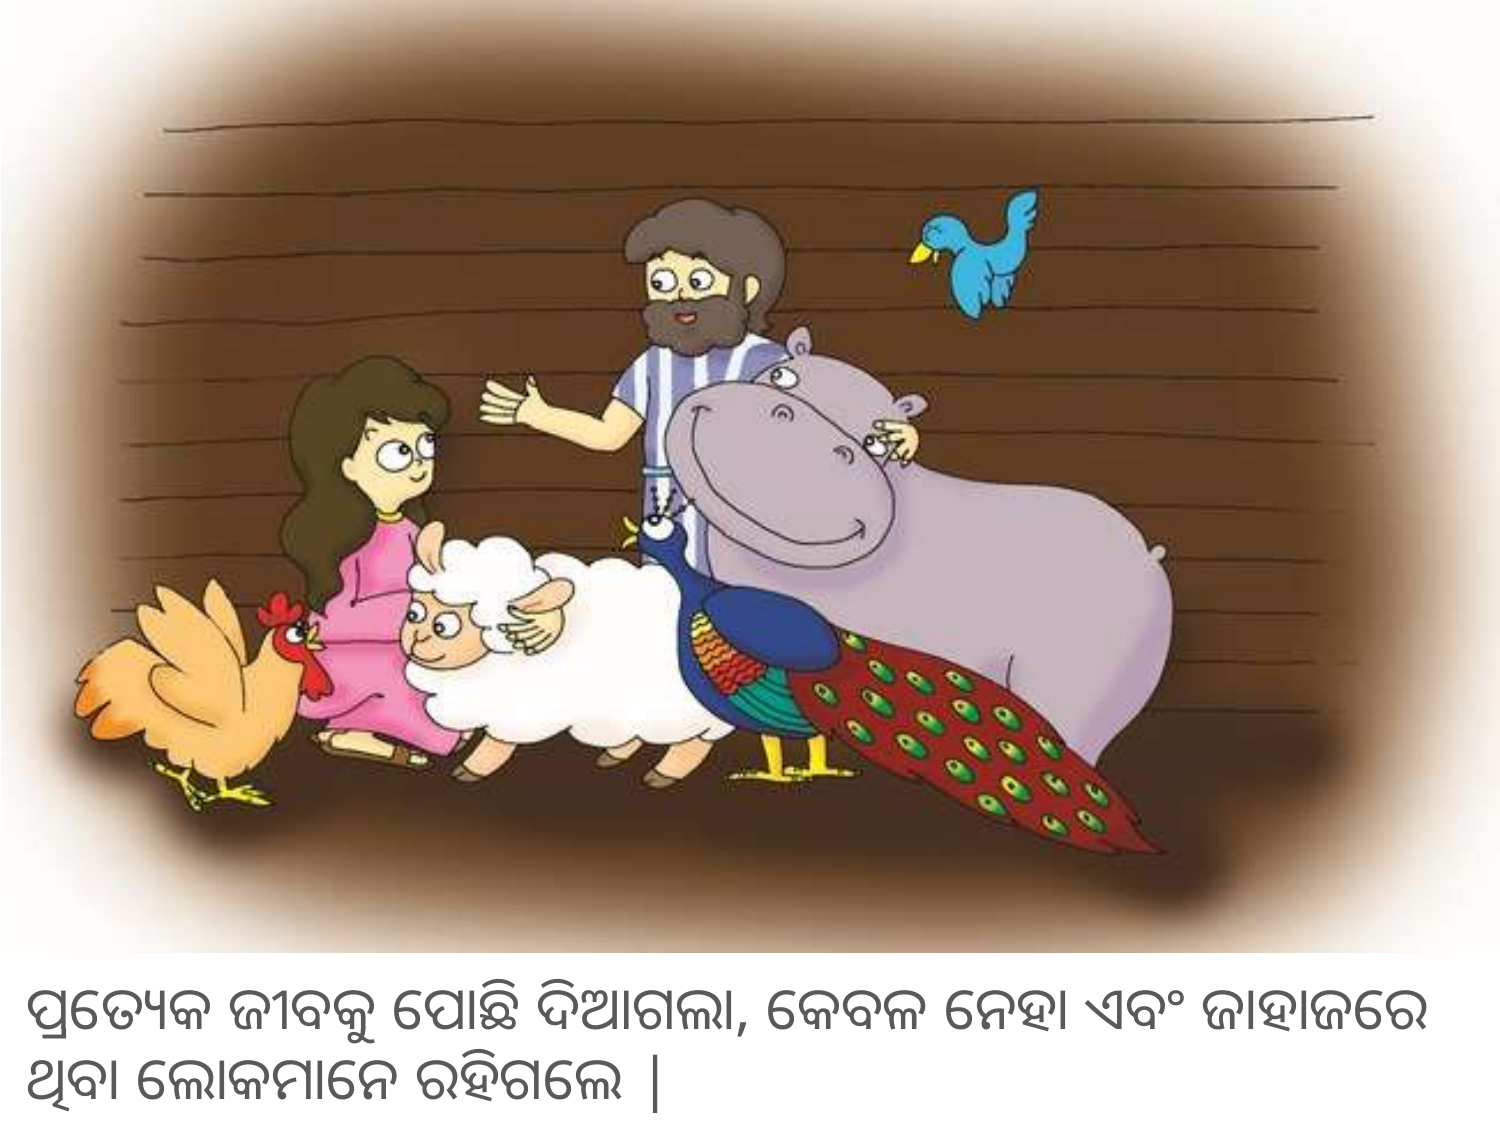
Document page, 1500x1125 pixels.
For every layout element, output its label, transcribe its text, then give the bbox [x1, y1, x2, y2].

picture [1, 0, 1500, 953]
text_box ପ୍ରତ୍ୟେକ ଜୀବକୁ ପୋଛି ଦିଆଗଲା, କେବଳ ନେହା ଏବଂ ଜାହାଜରେ ଥିବା ଲୋକମାନେ ରହିଗଲେ | [11, 964, 1483, 1119]
